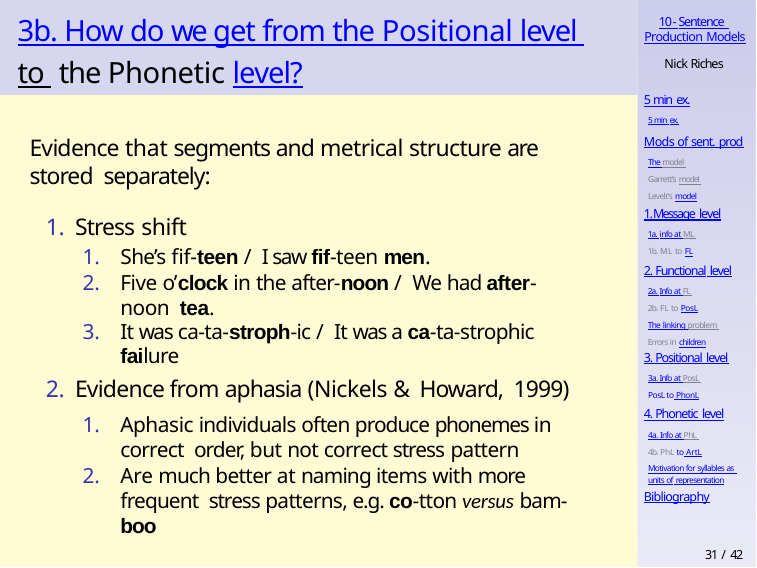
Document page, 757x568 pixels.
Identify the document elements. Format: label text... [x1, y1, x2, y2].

picture [637, 0, 756, 567]
text_box 3. Positional level 3a. Info at PosL PosL to PhonL [641, 338, 745, 395]
text_box Bibliography [641, 486, 716, 506]
text_box 5 min ex. 5 min ex. [641, 81, 698, 123]
text_box 10 - Sentence Production Models [642, 13, 752, 46]
text_box Evidence that segments and metrical structure are stored separately: [27, 131, 575, 189]
text_box 4. Phonetic level 4a. Info at PhL 4b. PhL to ArtL Motivation for syllables as units of representation [641, 395, 747, 487]
text_box Stress shift She’s fif-teen / I saw fif-teen men. Five o’clock in the after-noon / We had after-noon tea. It was ca-ta-stroph-ic / It was a ca-ta-strophic failure Evidence from aphasia (Nickels & Howard, 1999) Aphasic individuals often produce phonemes in correct order, but not correct stress pattern Are much better at naming items with more frequent stress patterns, e.g. co-tton versus bam-boo [43, 206, 596, 538]
title 3b. How do we get from the Positional level to the Phonetic level? [15, 9, 595, 106]
text_box 2. Functional level 2a. Info at FL 2b. FL to PosL The linking problem Errors in children [641, 251, 749, 349]
text_box Nick Riches [662, 53, 732, 71]
text_box Mods of sent. prod The model Garrett’s model Levelt’s model [641, 123, 753, 203]
text_box 31 / 42 [703, 548, 745, 563]
text_box 1. Message level 1a. info at ML 1b. ML to FL [641, 195, 738, 251]
text_box [0, 0, 638, 95]
